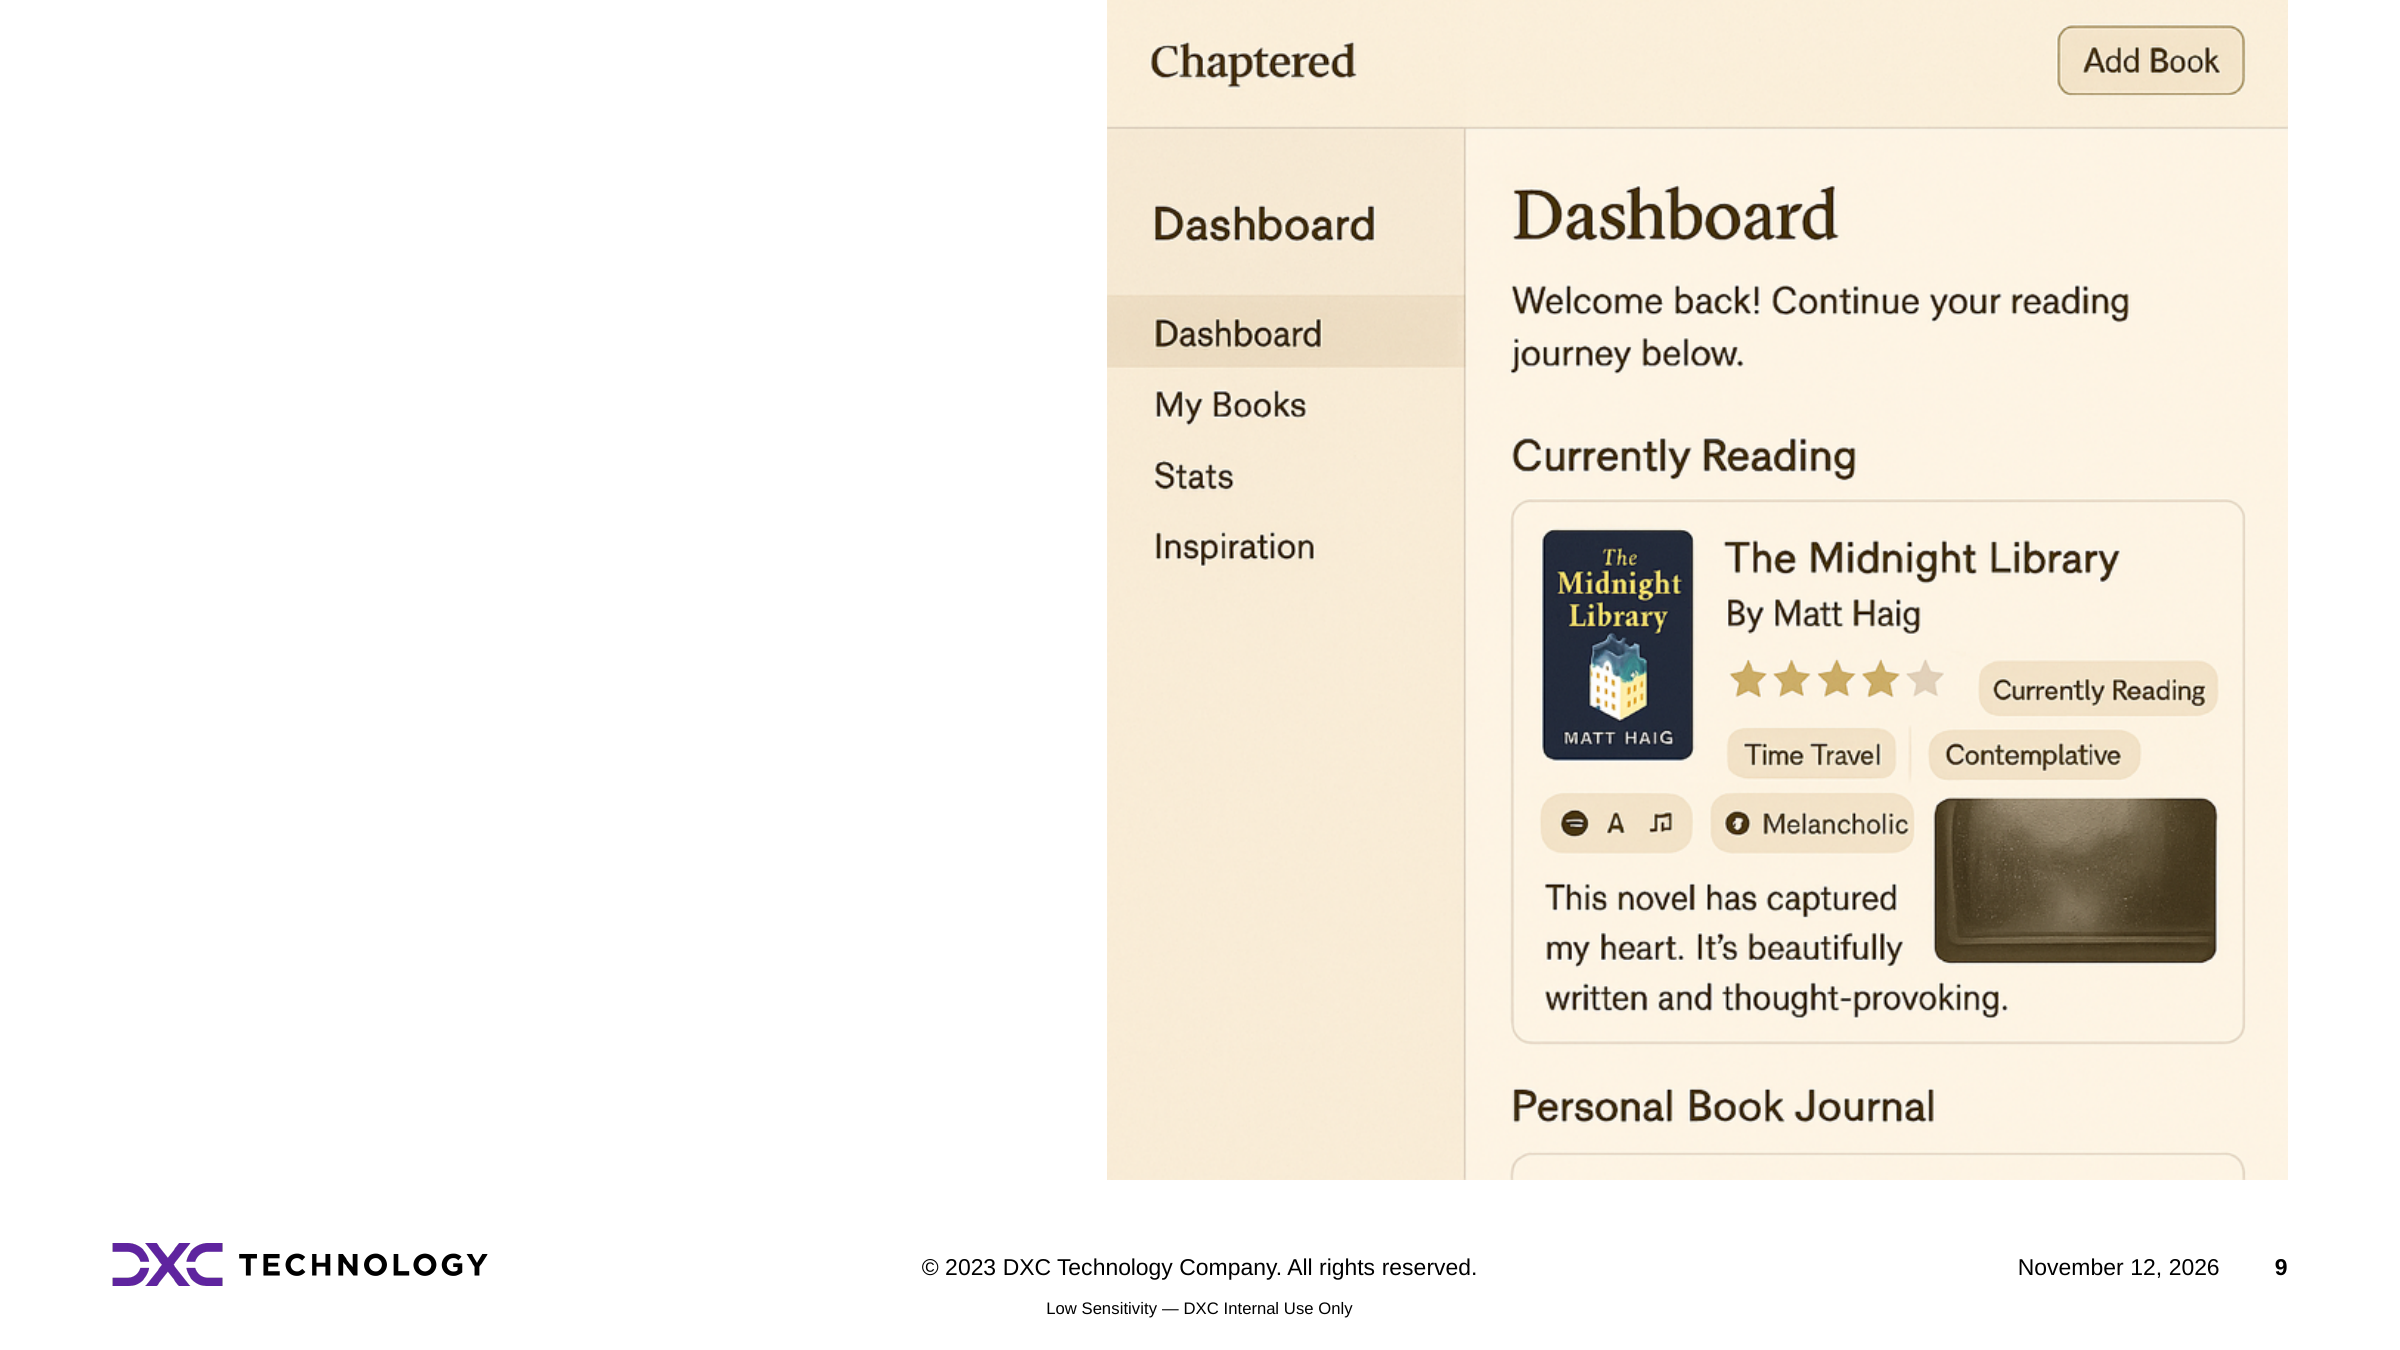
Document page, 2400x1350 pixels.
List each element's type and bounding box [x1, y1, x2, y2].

picture [1107, 0, 2288, 1180]
picture [112, 1243, 488, 1286]
